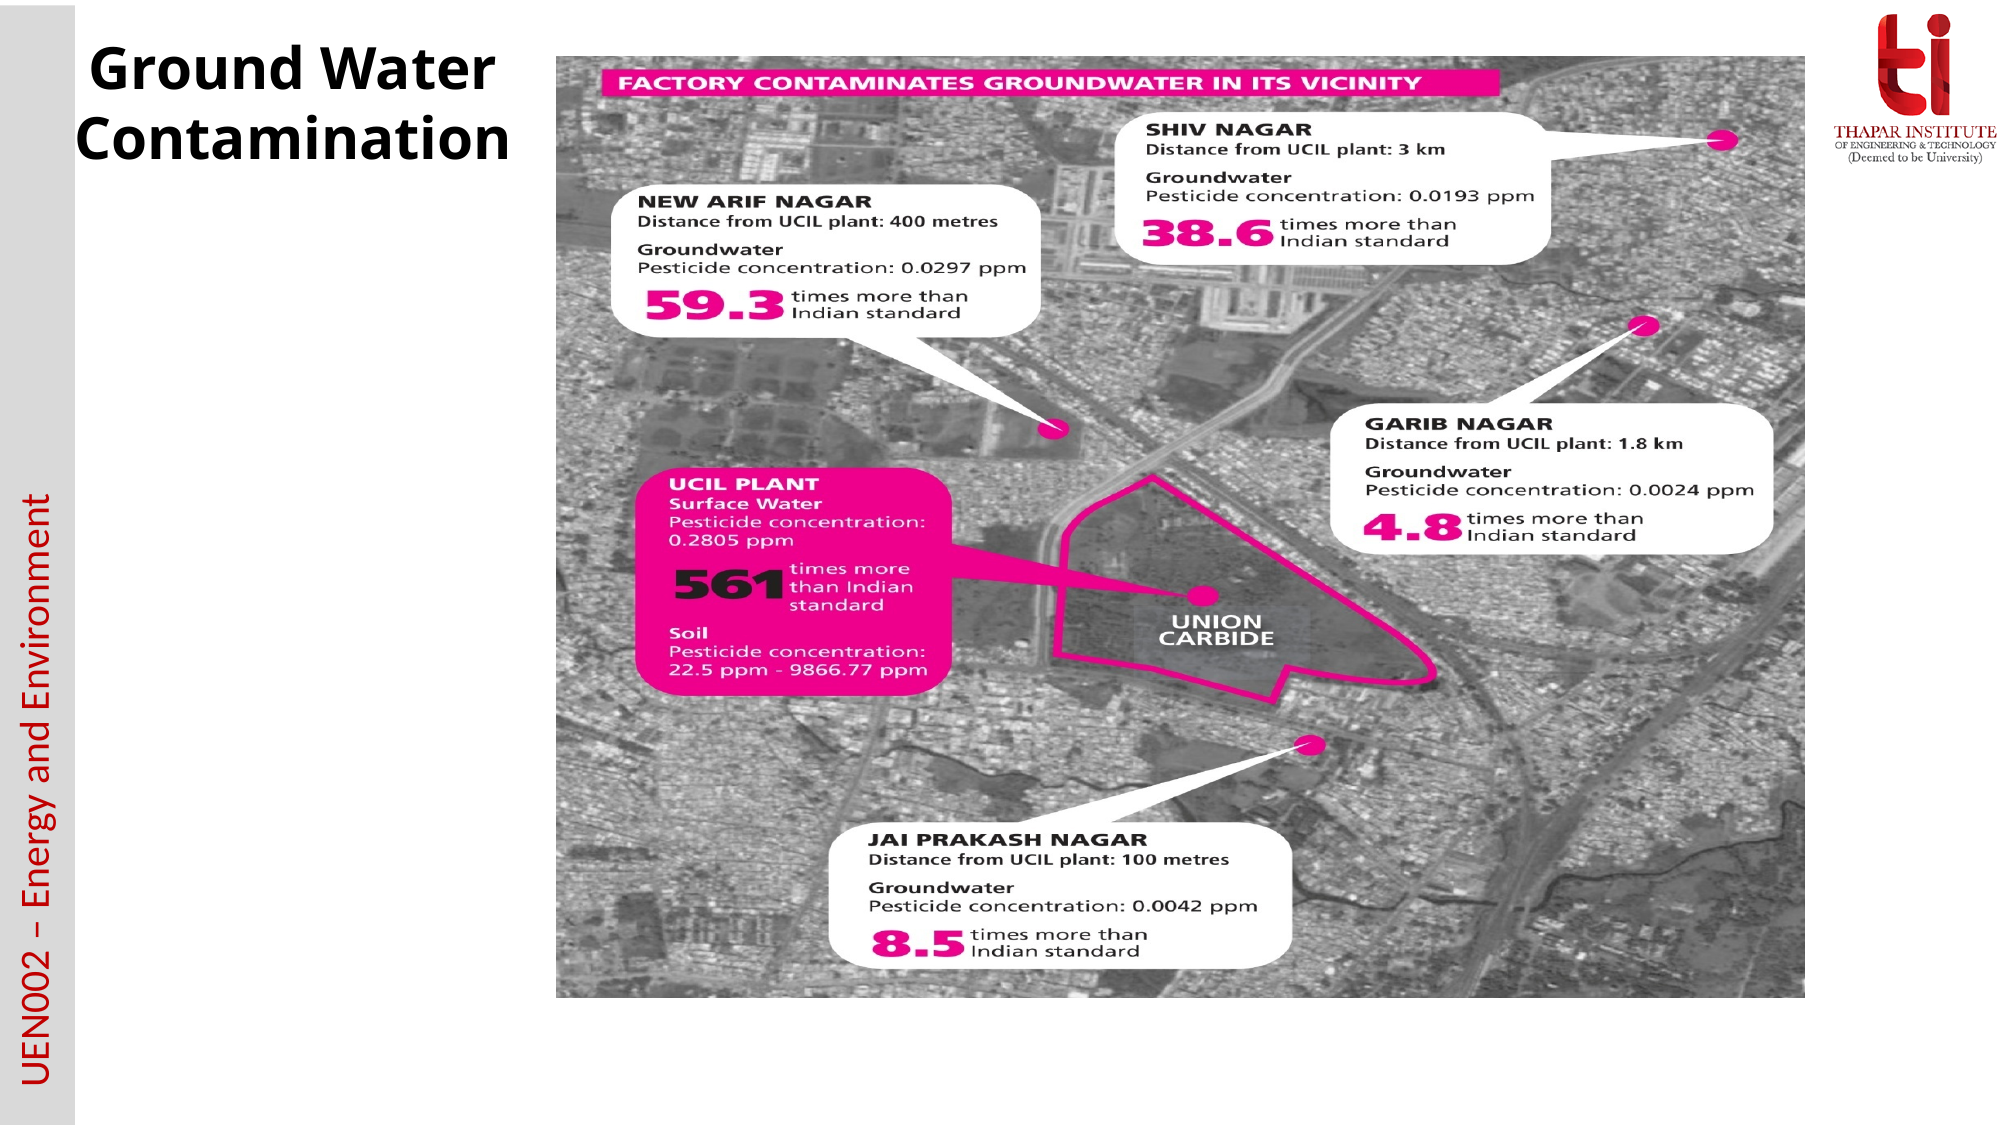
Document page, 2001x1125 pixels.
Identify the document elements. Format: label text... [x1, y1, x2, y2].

picture [556, 56, 1805, 999]
picture [1830, 3, 2000, 174]
text_box Ground Water Contamination [29, 23, 557, 179]
